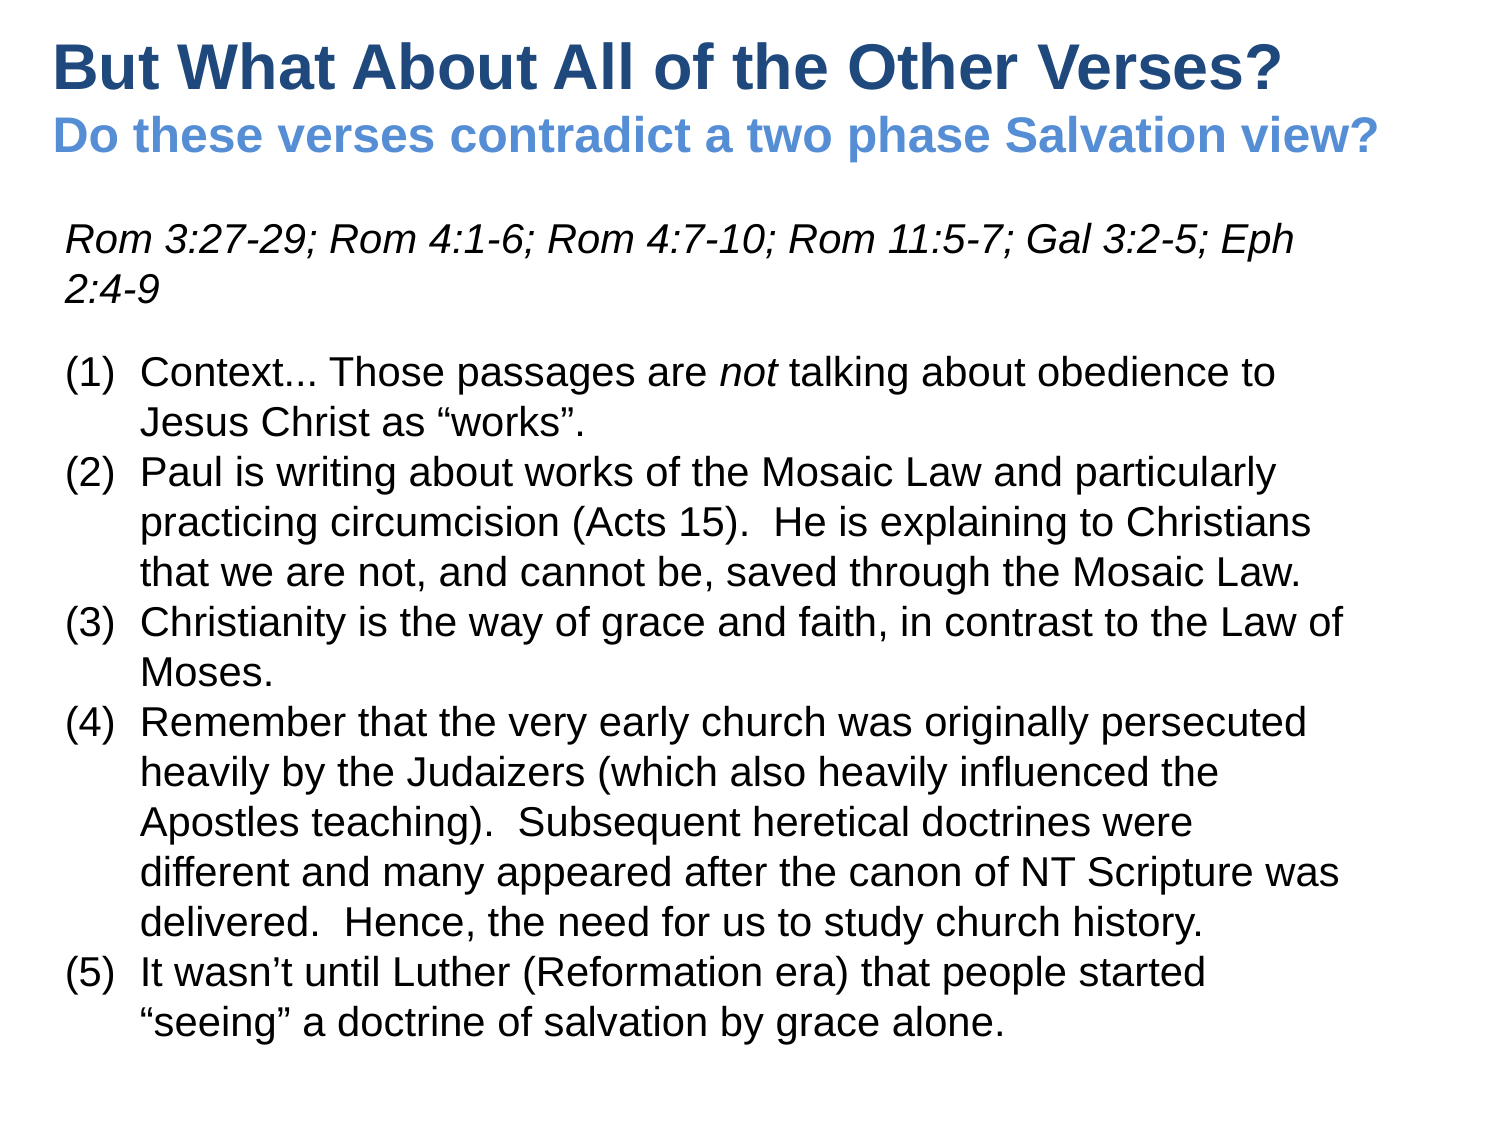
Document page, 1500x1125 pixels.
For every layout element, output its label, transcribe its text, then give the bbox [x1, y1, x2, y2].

title But What About All of the Other Verses? Do these verses contradict a two phase Salvation view? [37, 0, 1463, 188]
text_box Rom 3:27-29; Rom 4:1-6; Rom 4:7-10; Rom 11:5-7; Gal 3:2-5; Eph 2:4-9 [50, 204, 1363, 320]
text_box Context... Those passages are not talking about obedience to Jesus Christ as “works”. Paul is writing about works of the Mosaic Law and particularly practicing circumcision (Acts 15). He is explaining to Christians that we are not, and cannot be, saved through the Mosaic Law. Christianity is the way of grace and faith, in contrast to the Law of Moses. Remember that the very early church was originally persecuted heavily by the Judaizers (which also heavily influenced the Apostles teaching). Subsequent heretical doctrines were different and many appeared after the canon of NT Scripture was delivered. Hence, the need for us to study church history. It wasn’t until Luther (Reformation era) that people started “seeing” a doctrine of salvation by grace alone. [50, 337, 1363, 1053]
